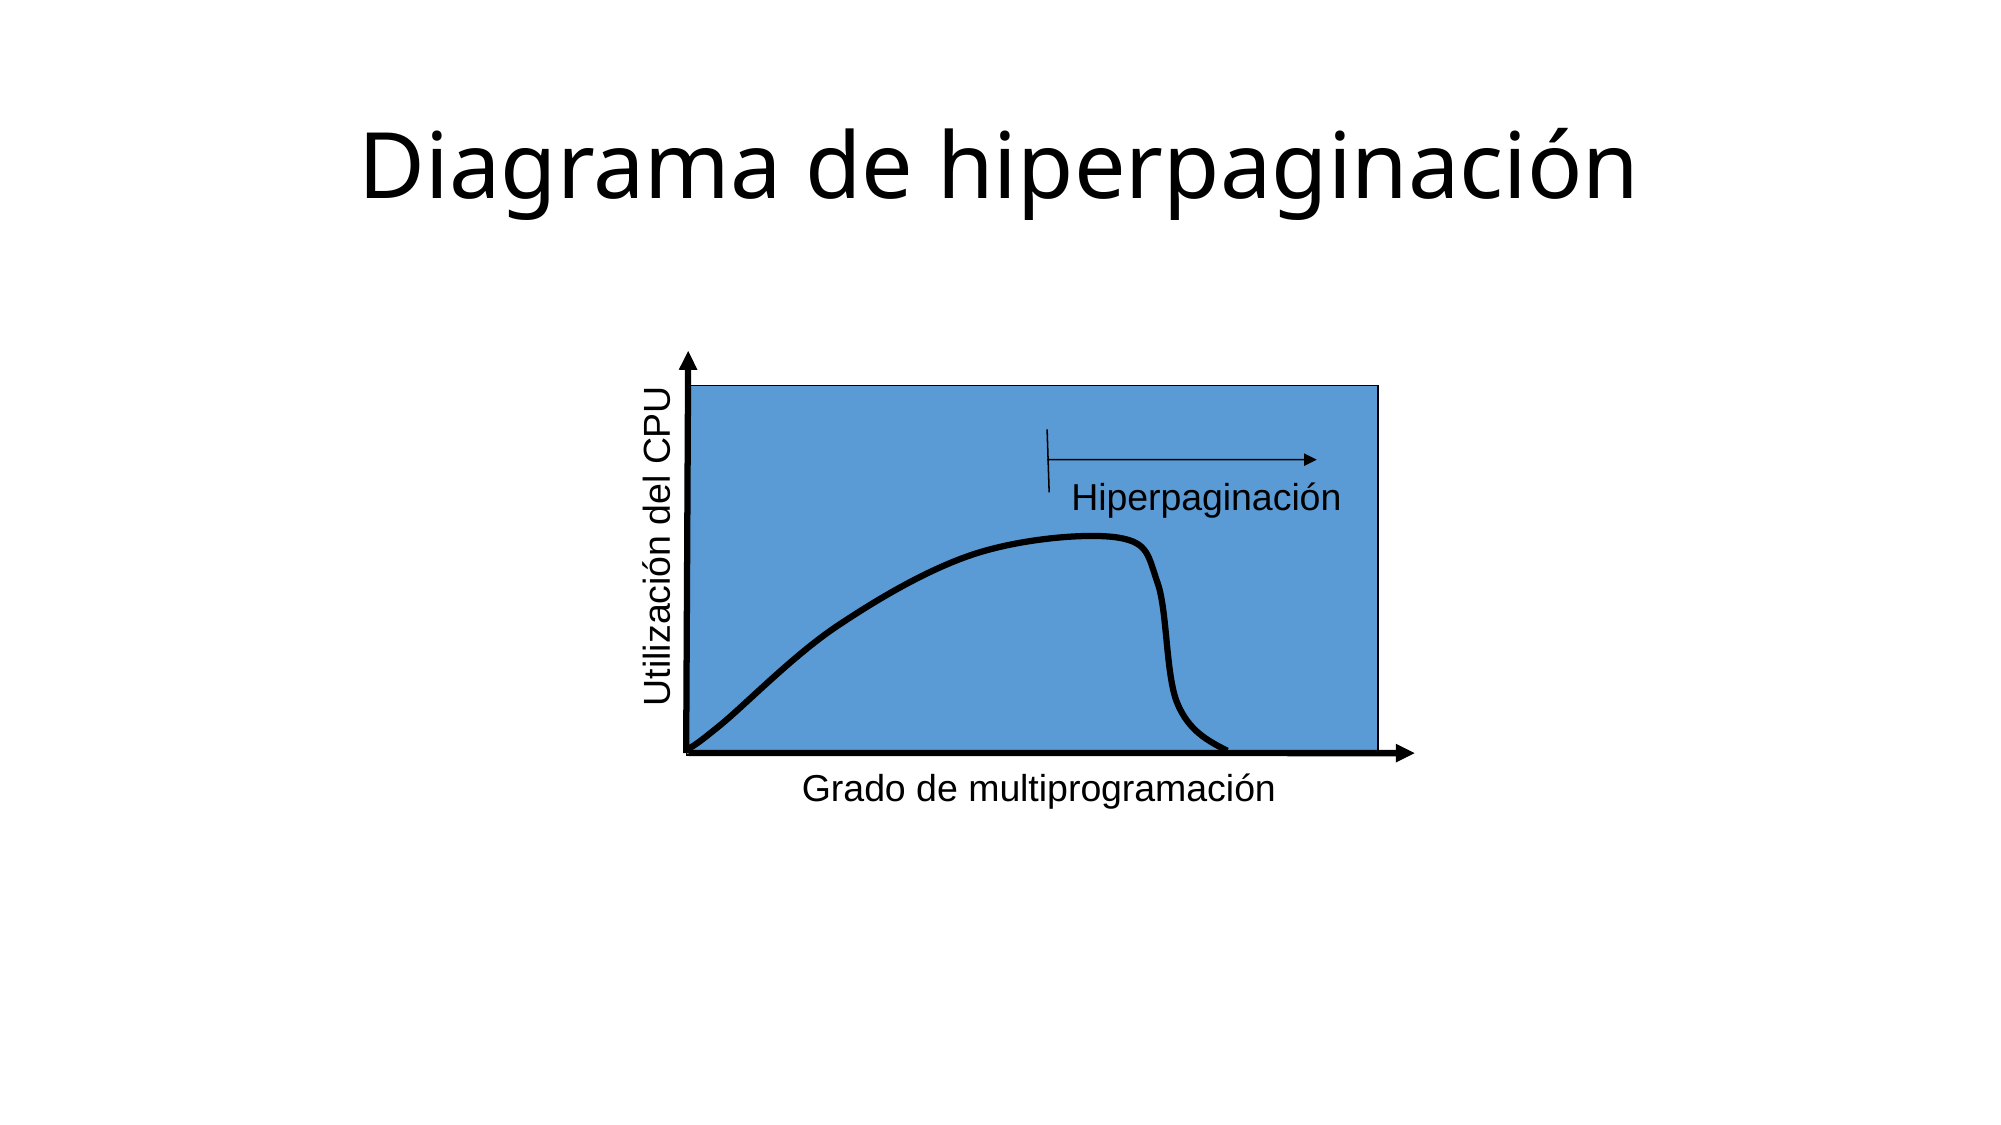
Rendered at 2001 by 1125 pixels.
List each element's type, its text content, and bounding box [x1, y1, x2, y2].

title Diagrama de hiperpaginación [137, 59, 1863, 278]
text_box [1047, 453, 1317, 465]
text_box [681, 351, 695, 754]
text_box Grado de multiprogramación [787, 756, 1291, 817]
text_box Utilización del CPU [625, 371, 685, 721]
text_box Hiperpaginación [1056, 465, 1357, 526]
text_box [686, 385, 1378, 756]
text_box [688, 535, 1228, 751]
text_box [688, 746, 1415, 760]
